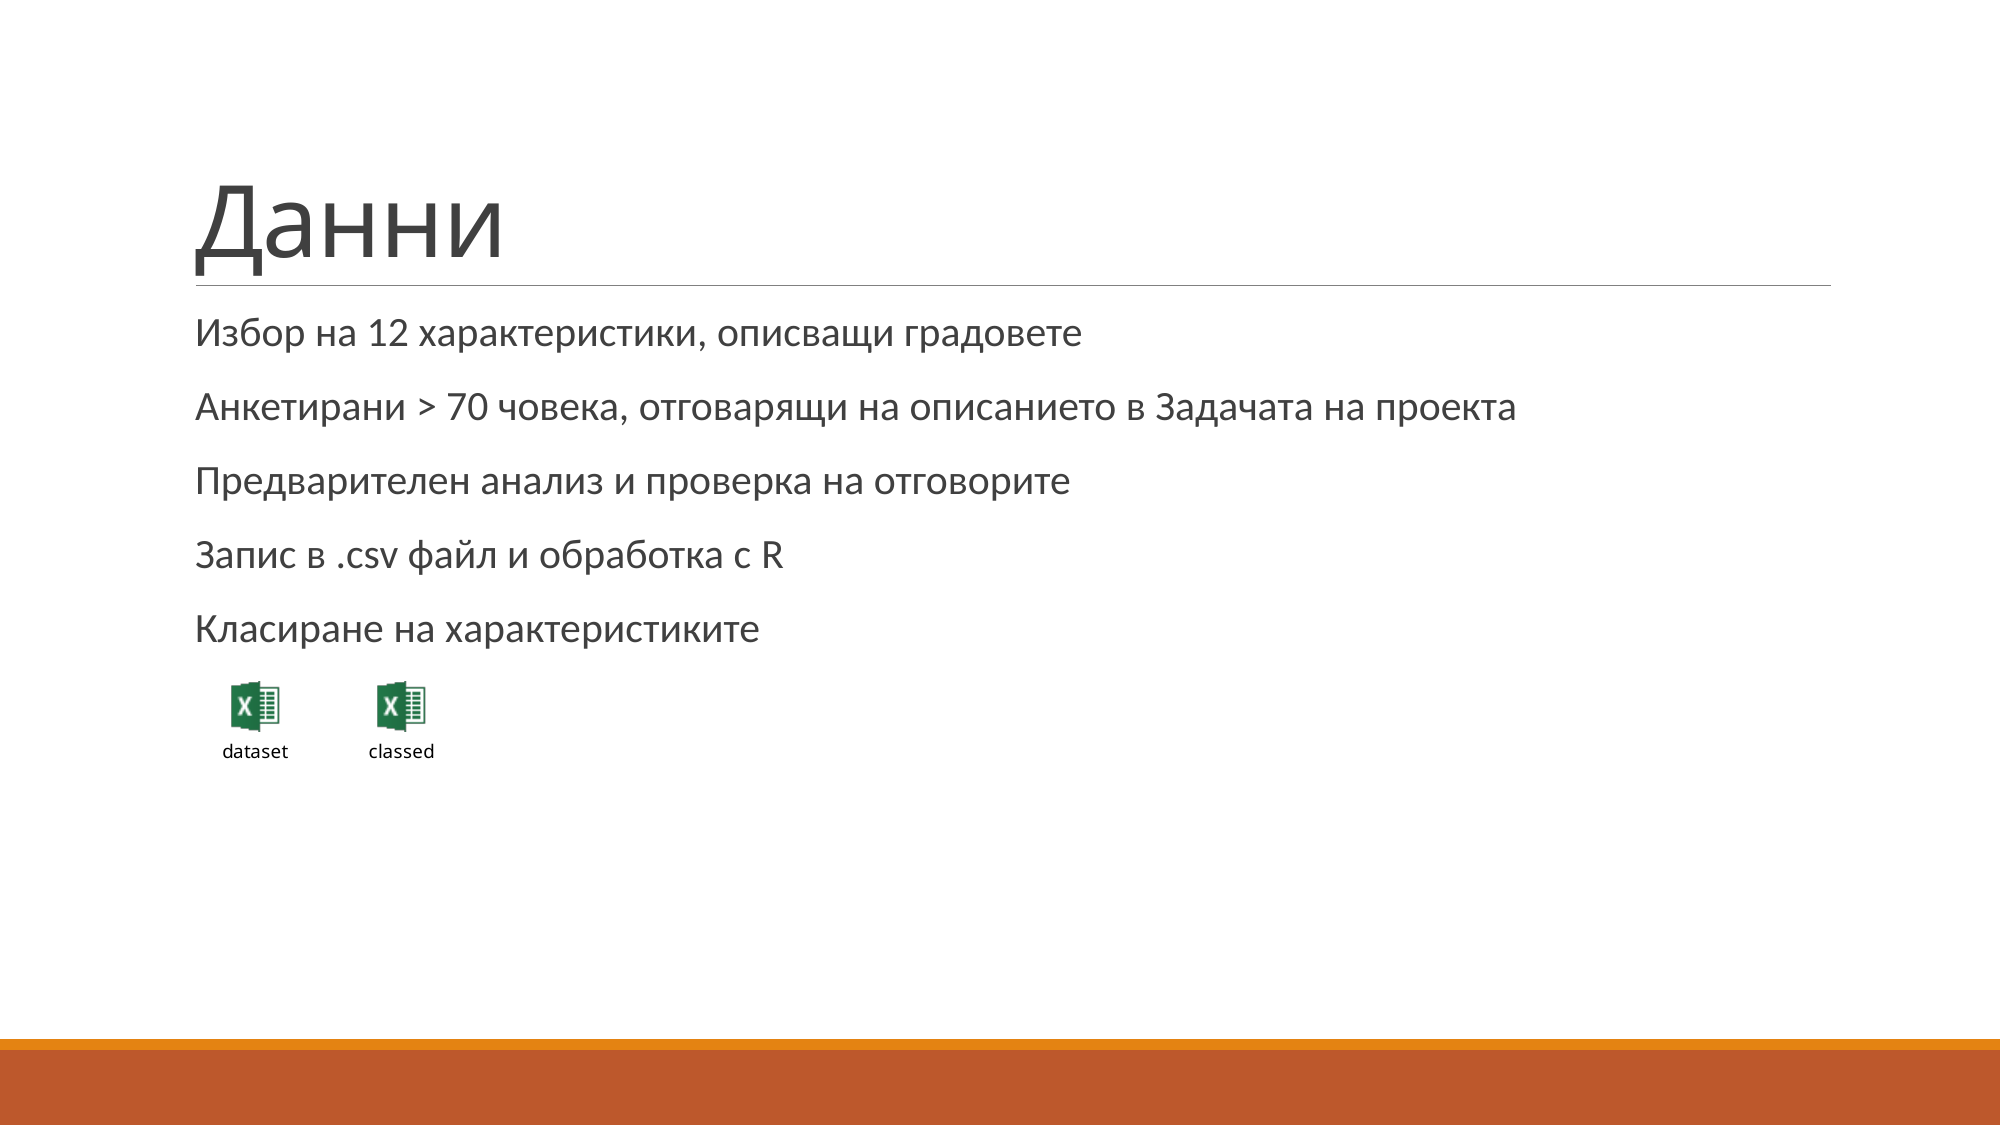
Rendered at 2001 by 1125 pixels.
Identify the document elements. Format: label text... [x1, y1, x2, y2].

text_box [179, 681, 325, 809]
title Данни [180, 47, 1830, 285]
list Избор на 12 характеристики, описващи градовете Анкетирани > 70 човека, отговарящи на описанието в Задачата на проекта Предварителен анализ и проверка на отговорите Запис в .csv файл и обработка с R Класиране на характеристиките [180, 302, 1830, 963]
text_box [325, 681, 477, 809]
